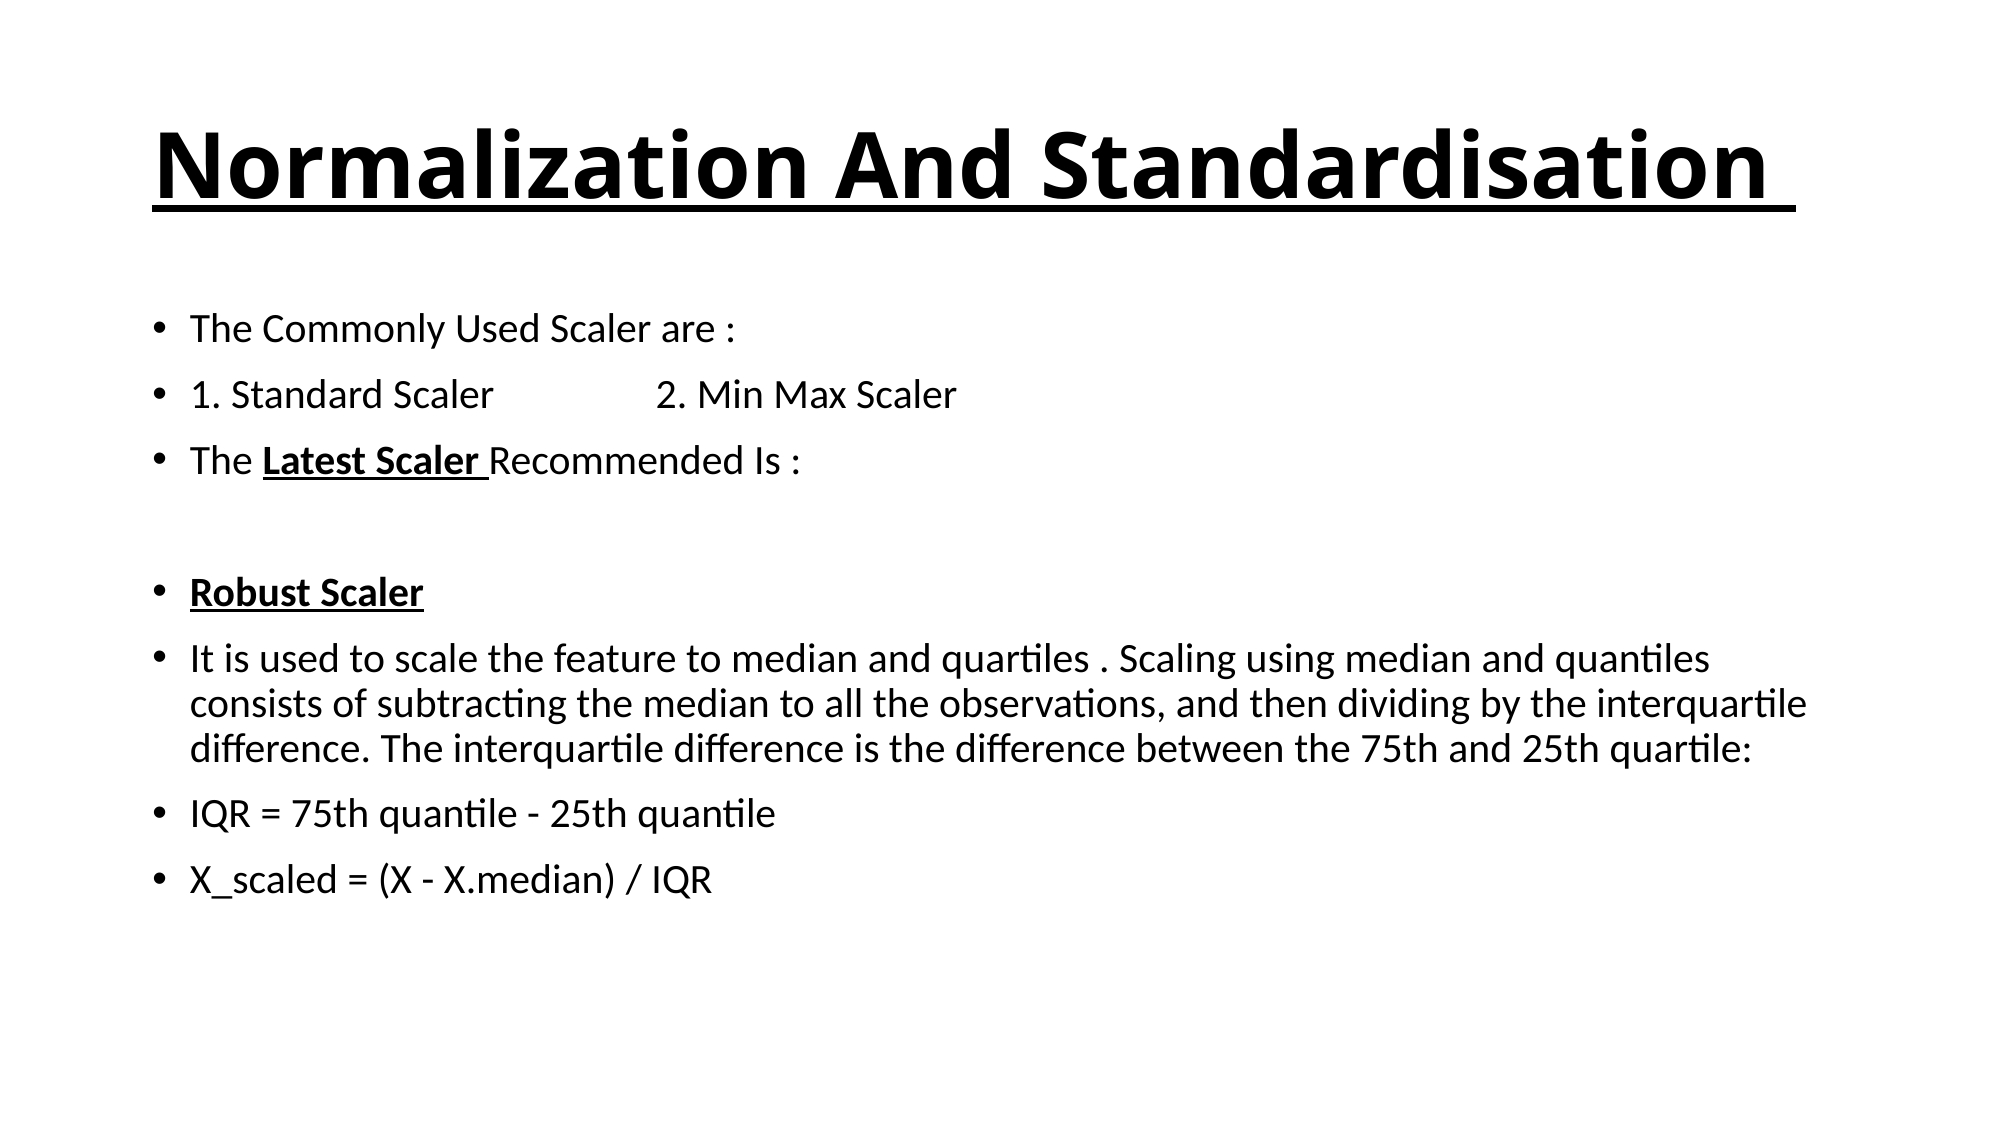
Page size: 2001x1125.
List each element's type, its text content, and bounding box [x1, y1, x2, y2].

list The Commonly Used Scaler are : 1. Standard Scaler 2. Min Max Scaler The Latest Scaler Recommended Is : Robust Scaler It is used to scale the feature to median and quartiles . Scaling using median and quantiles consists of subtracting the median to all the observations, and then dividing by the interquartile difference. The interquartile difference is the difference between the 75th and 25th quartile: IQR = 75th quantile - 25th quantile X_scaled = (X - X.median) / IQR [137, 299, 1863, 1014]
title Normalization And Standardisation [137, 59, 1863, 278]
